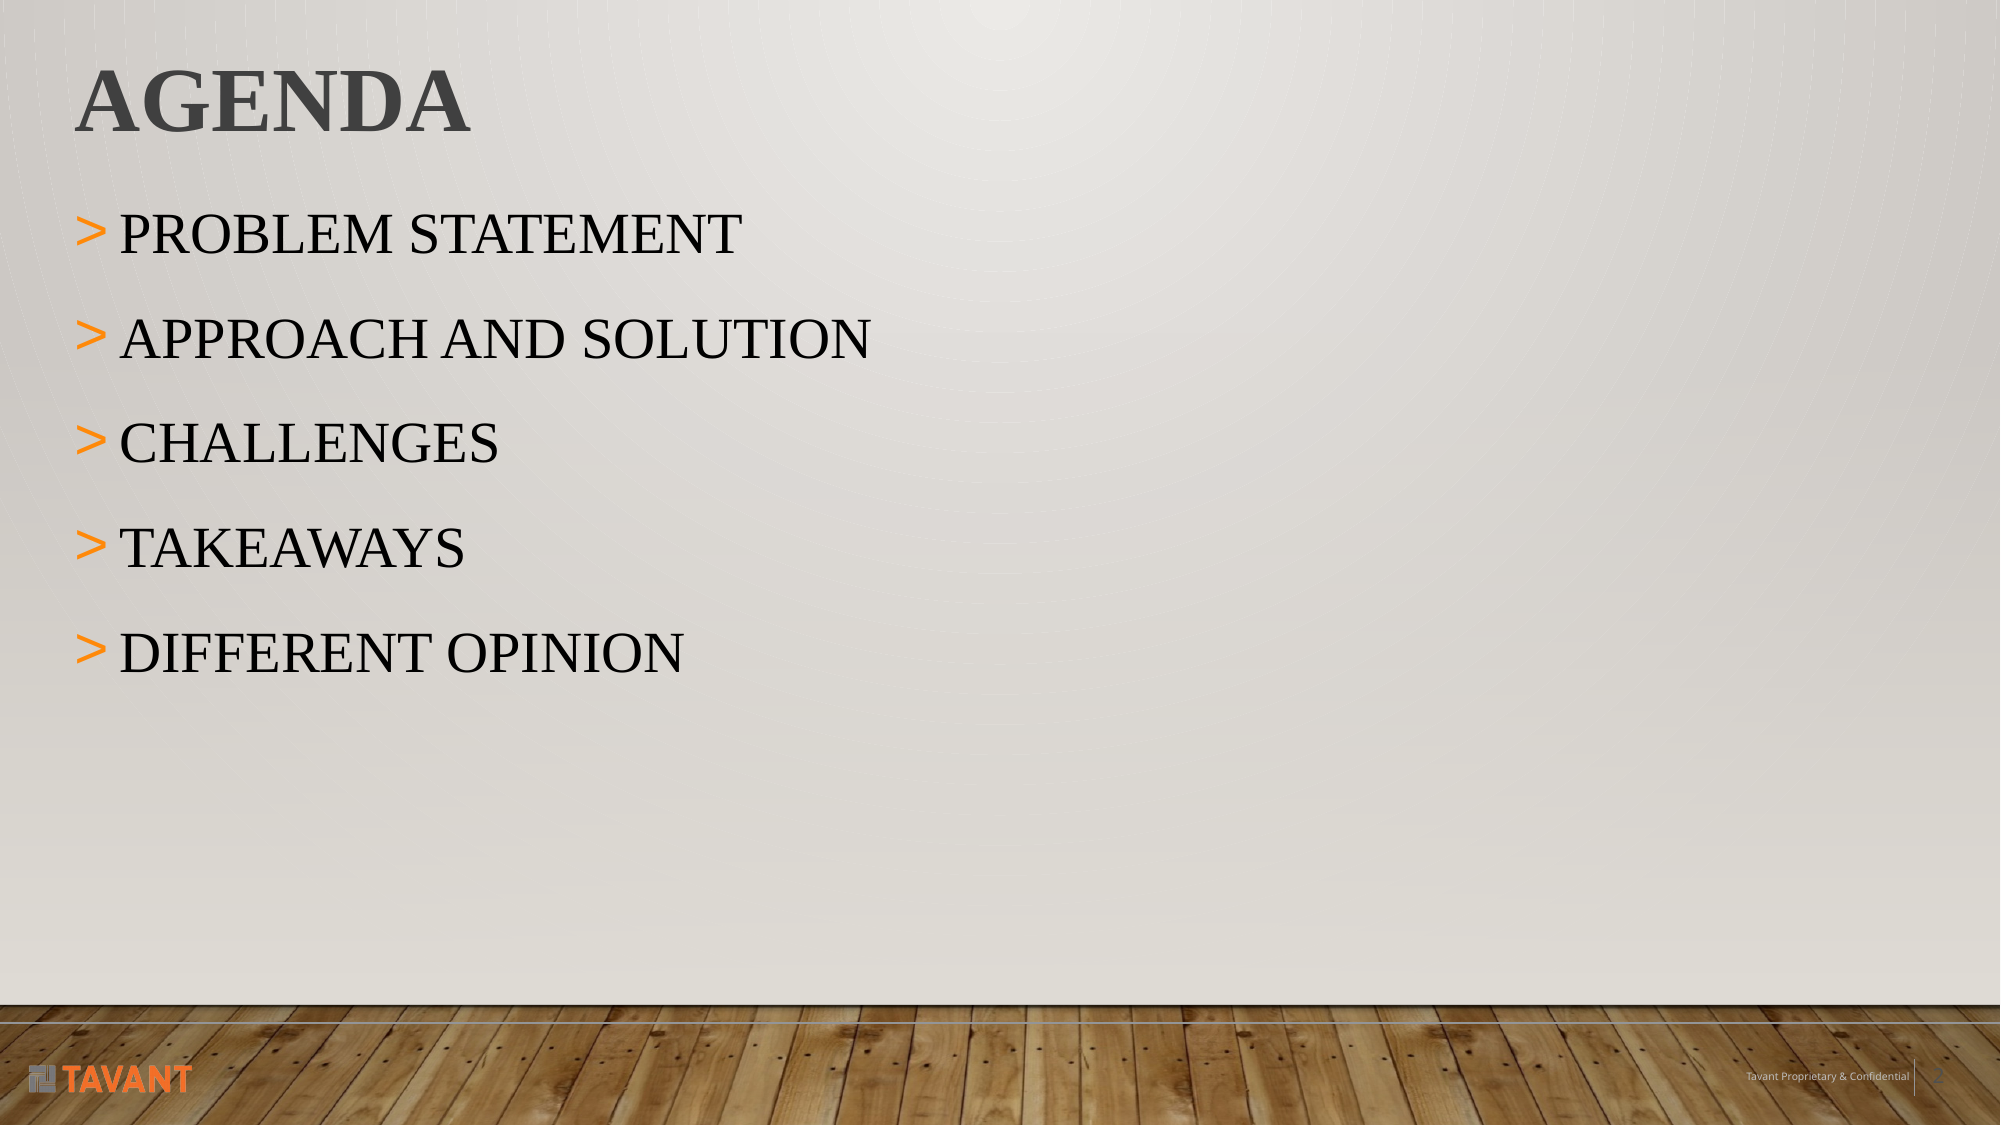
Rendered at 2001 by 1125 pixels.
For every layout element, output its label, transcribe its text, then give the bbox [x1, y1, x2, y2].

picture [0, 1024, 2000, 1125]
picture [0, 1005, 2000, 1022]
list PROBLEM STATEMENT APPROACH AND SOLUTION CHALLENGES TAKEAWAYS DIFFERENT OPINION [59, 173, 1957, 995]
title Agenda [59, 31, 1003, 173]
